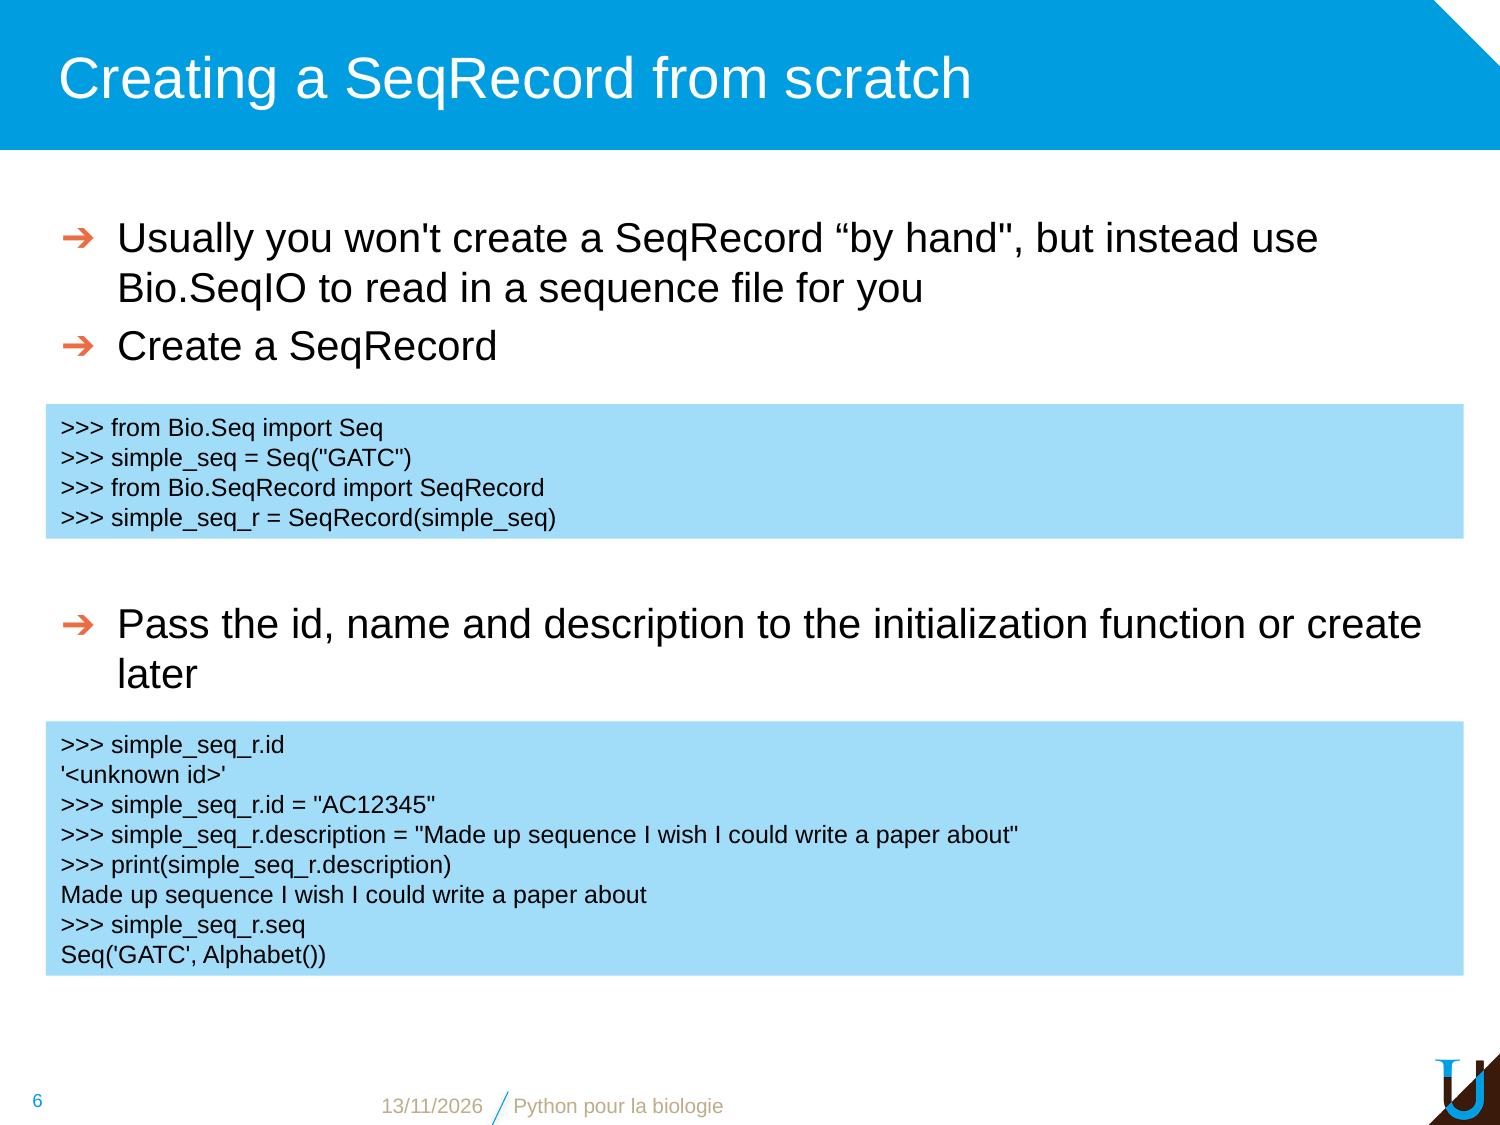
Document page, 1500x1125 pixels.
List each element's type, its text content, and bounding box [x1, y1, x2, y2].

text_box >>> from Bio.Seq import Seq >>> simple_seq = Seq("GATC") >>> from Bio.SeqRecord import SeqRecord >>> simple_seq_r = SeqRecord(simple_seq) [45, 404, 1464, 539]
footer Python pour la biologie [498, 1091, 1362, 1125]
text_box Pass the id, name and description to the initialization function or create later [45, 589, 1464, 656]
slide_number 6 [0, 1074, 75, 1125]
list Usually you won't create a SeqRecord “by hand", but instead use Bio.SeqIO to read in a sequence file for you Create a SeqRecord [45, 202, 1464, 389]
title Creating a SeqRecord from scratch [0, 0, 1425, 150]
picture [1425, 1050, 1500, 1125]
text_box >>> simple_seq_r.id '<unknown id>' >>> simple_seq_r.id = "AC12345" >>> simple_seq_r.description = "Made up sequence I wish I could write a paper about" >>> print(simple_seq_r.description) Made up sequence I wish I could write a paper about >>> simple_seq_r.seq Seq('GATC', Alphabet()) [45, 721, 1464, 976]
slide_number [147, 1091, 498, 1125]
